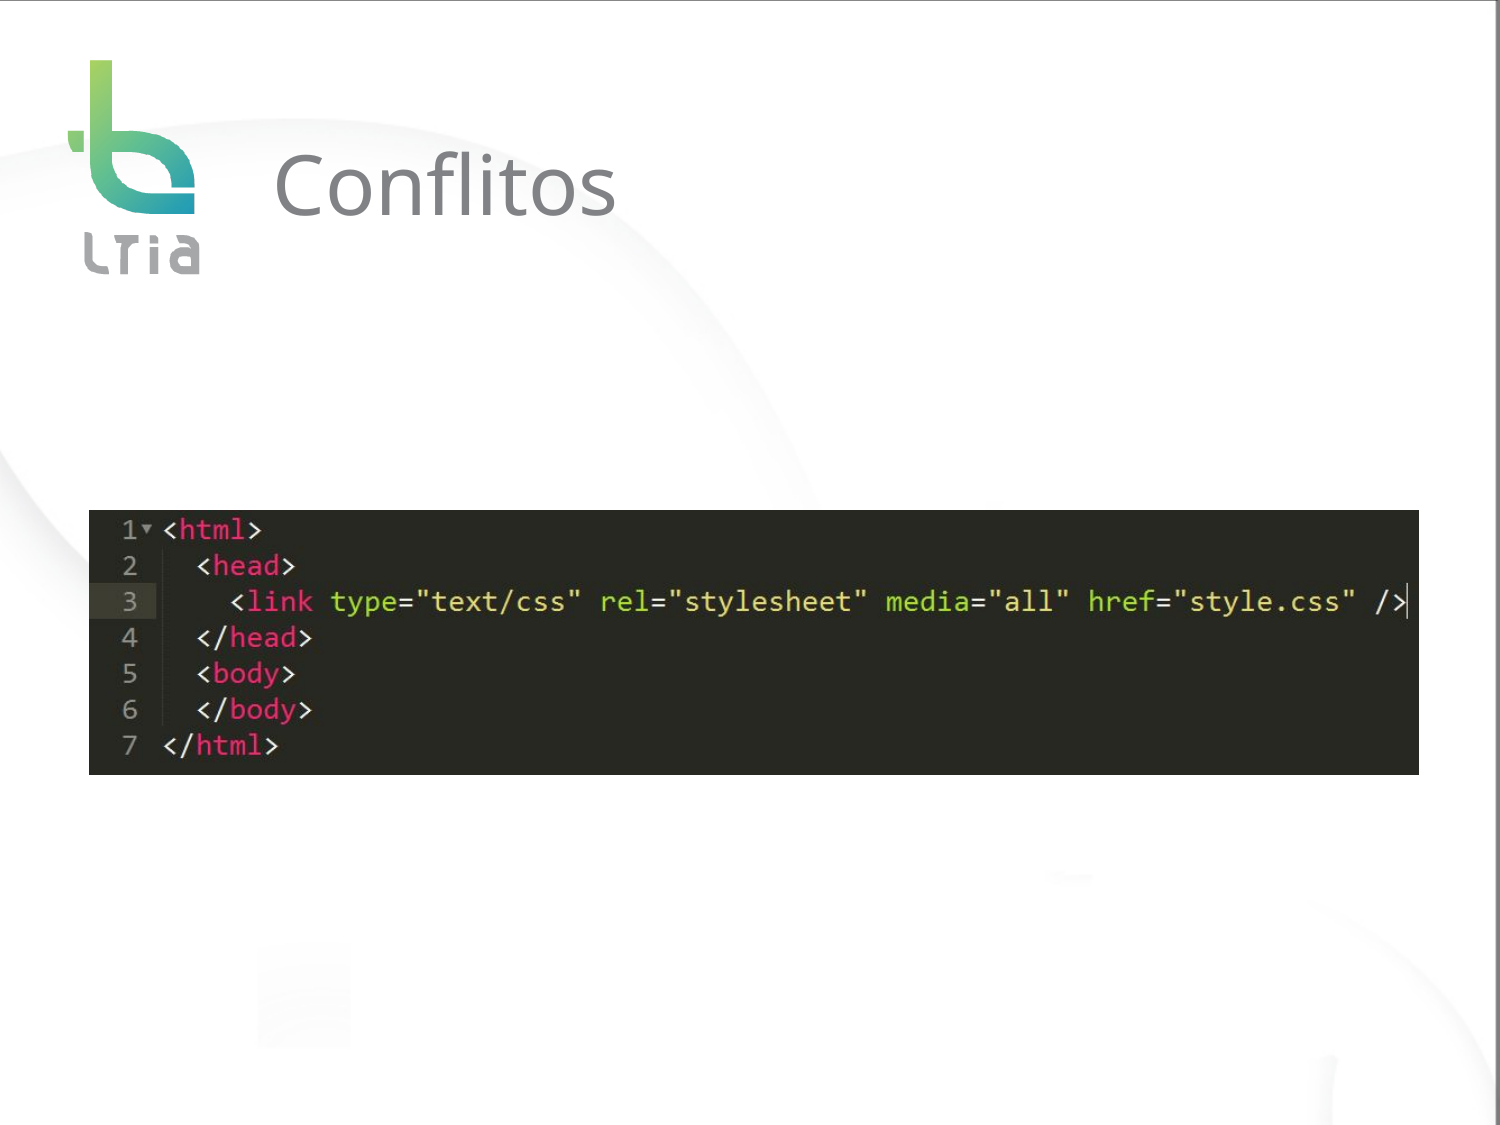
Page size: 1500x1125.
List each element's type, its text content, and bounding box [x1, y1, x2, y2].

title Conflitos [257, 82, 1414, 282]
picture [0, 0, 1500, 1125]
